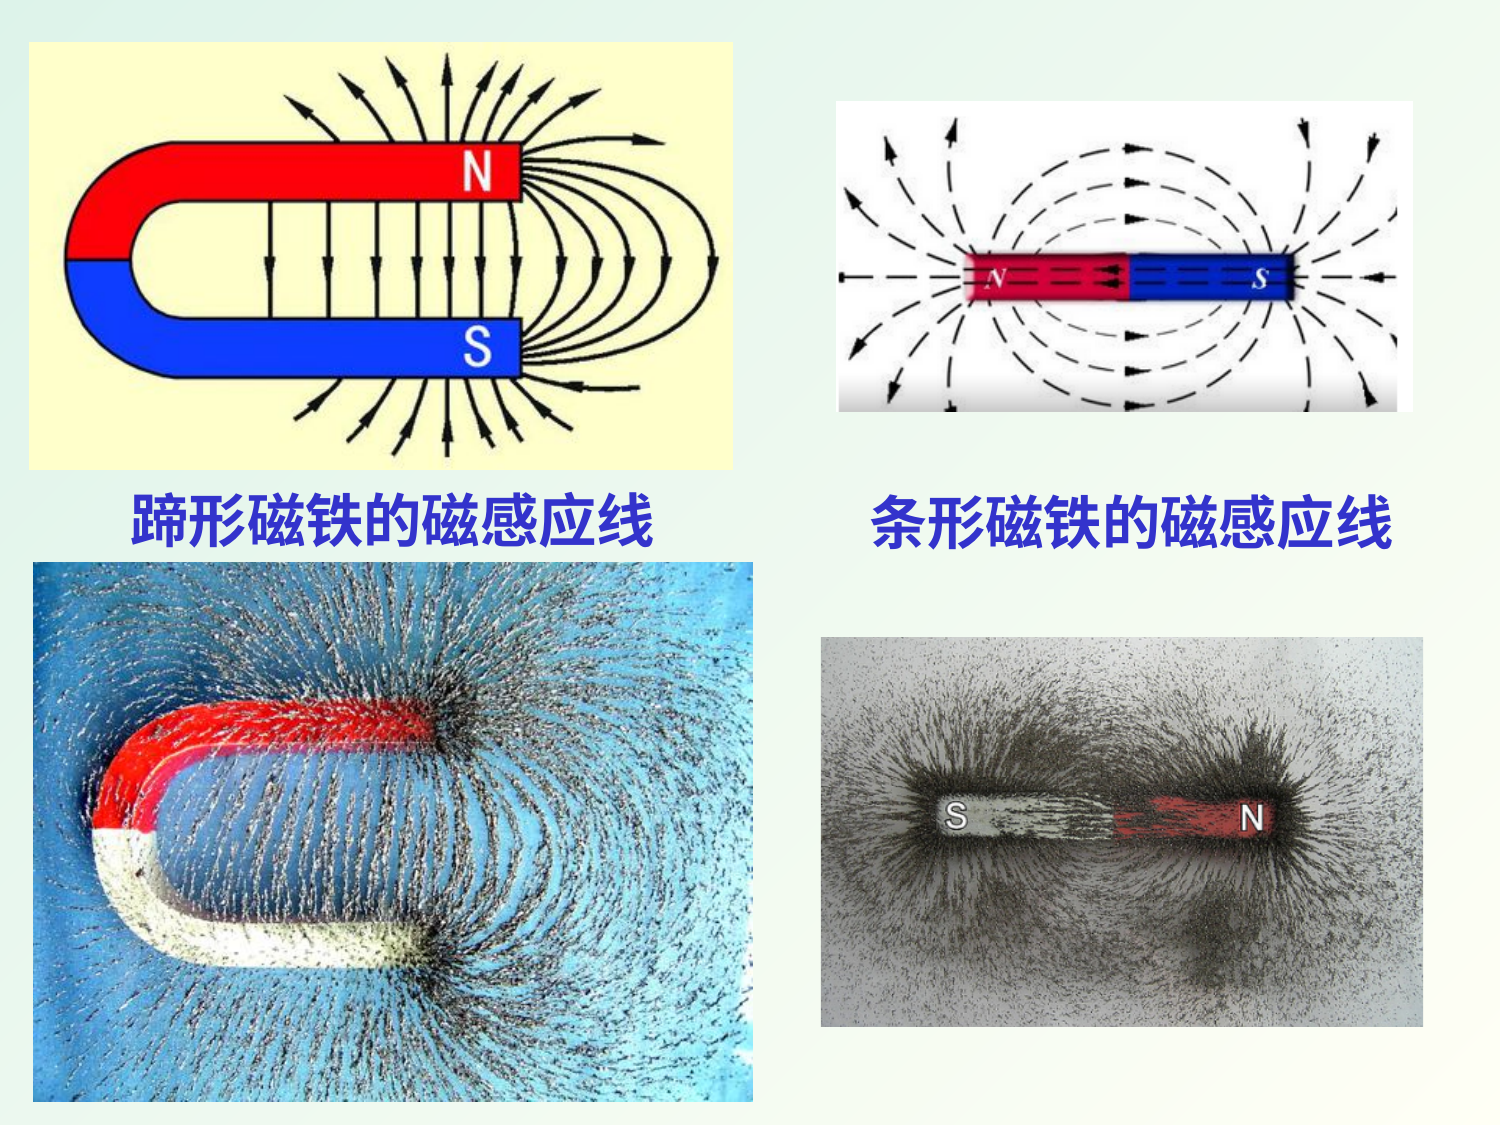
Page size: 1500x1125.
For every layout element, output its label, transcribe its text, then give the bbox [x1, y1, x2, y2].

picture [835, 101, 1413, 412]
picture [820, 636, 1424, 1028]
text_box 条形磁铁的磁感应线 [854, 478, 1409, 564]
picture [33, 562, 753, 1102]
picture [29, 42, 733, 470]
text_box 蹄形磁铁的磁感应线 [115, 479, 670, 560]
